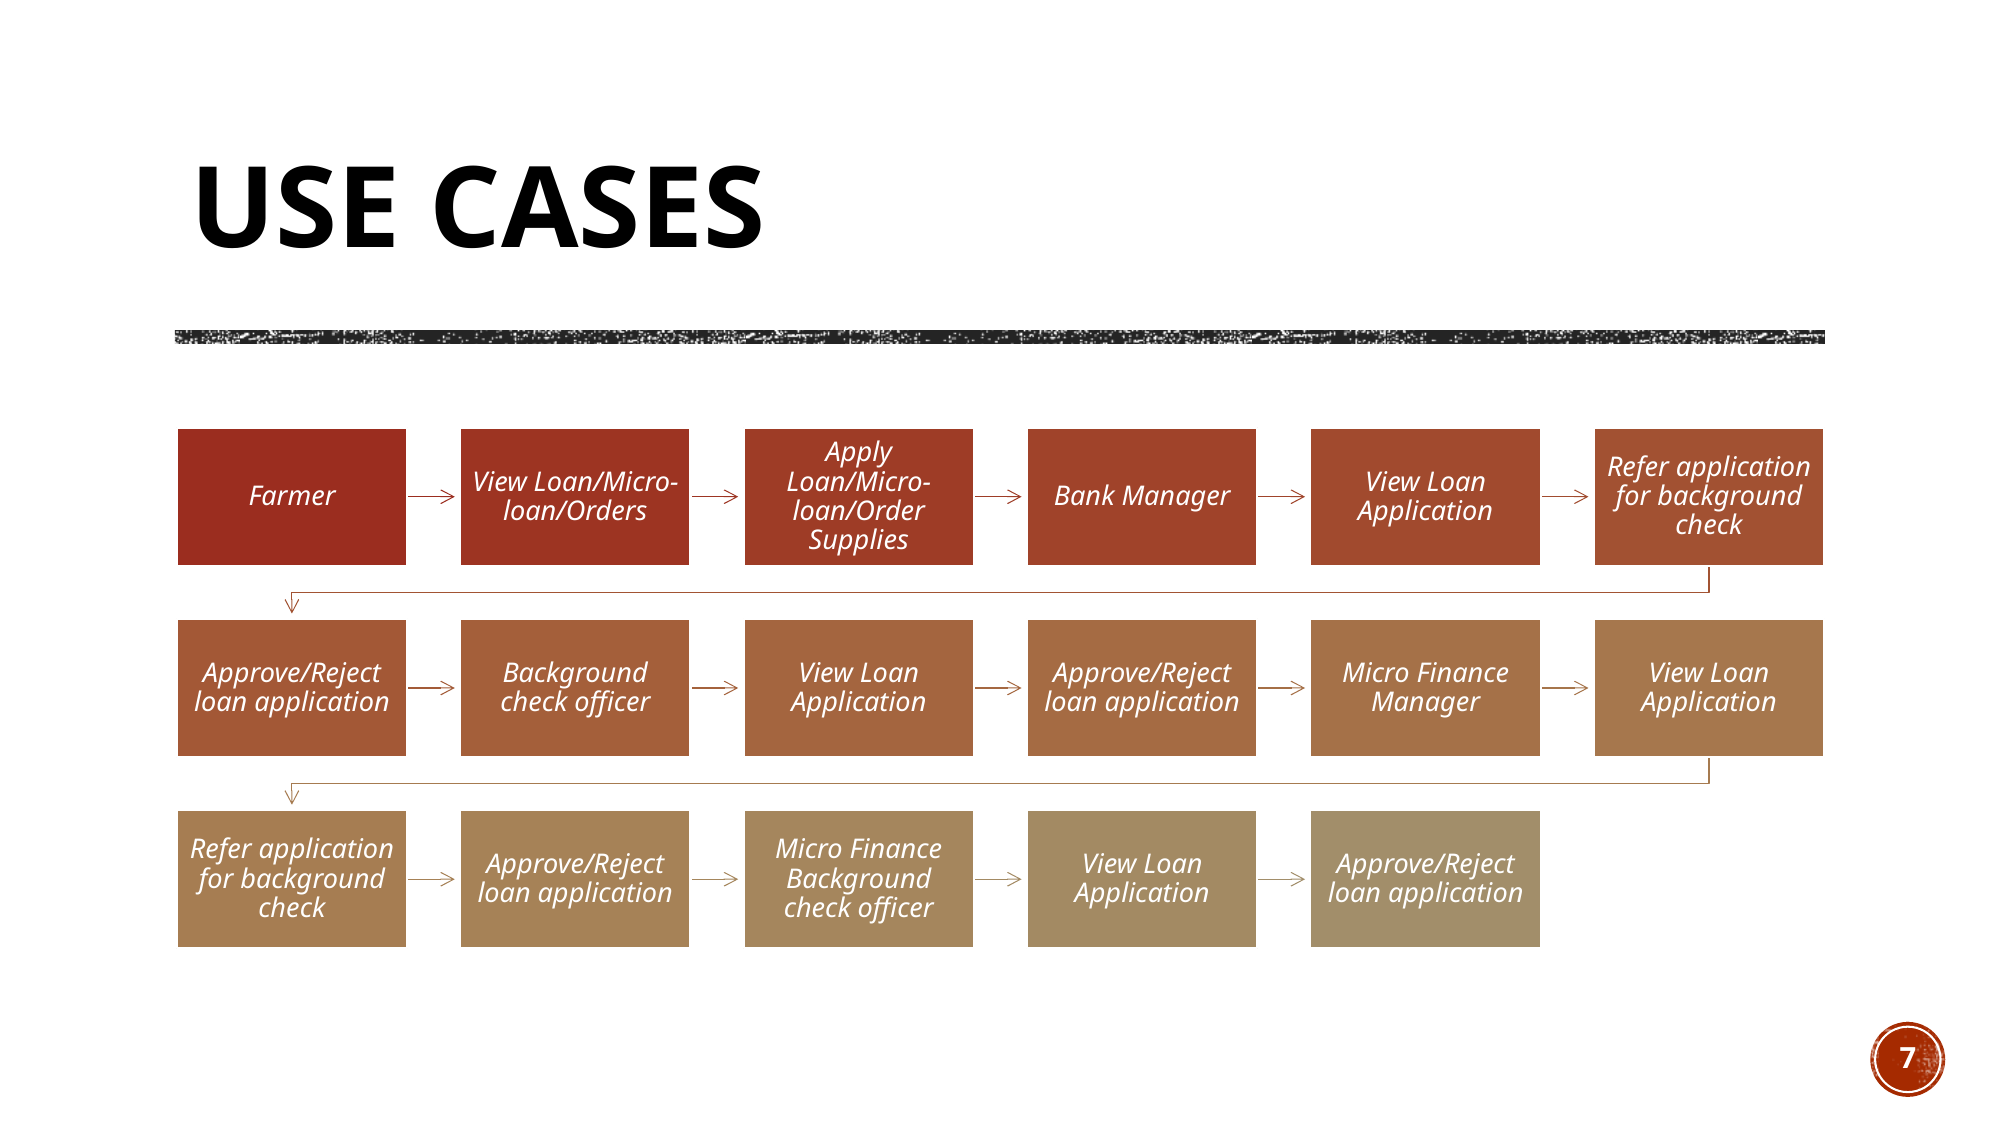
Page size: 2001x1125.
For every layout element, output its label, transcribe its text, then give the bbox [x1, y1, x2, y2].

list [176, 392, 1824, 984]
slide_number 7 [1855, 1028, 1961, 1089]
text_box [174, 329, 1826, 344]
title Use cases [175, 79, 1826, 329]
